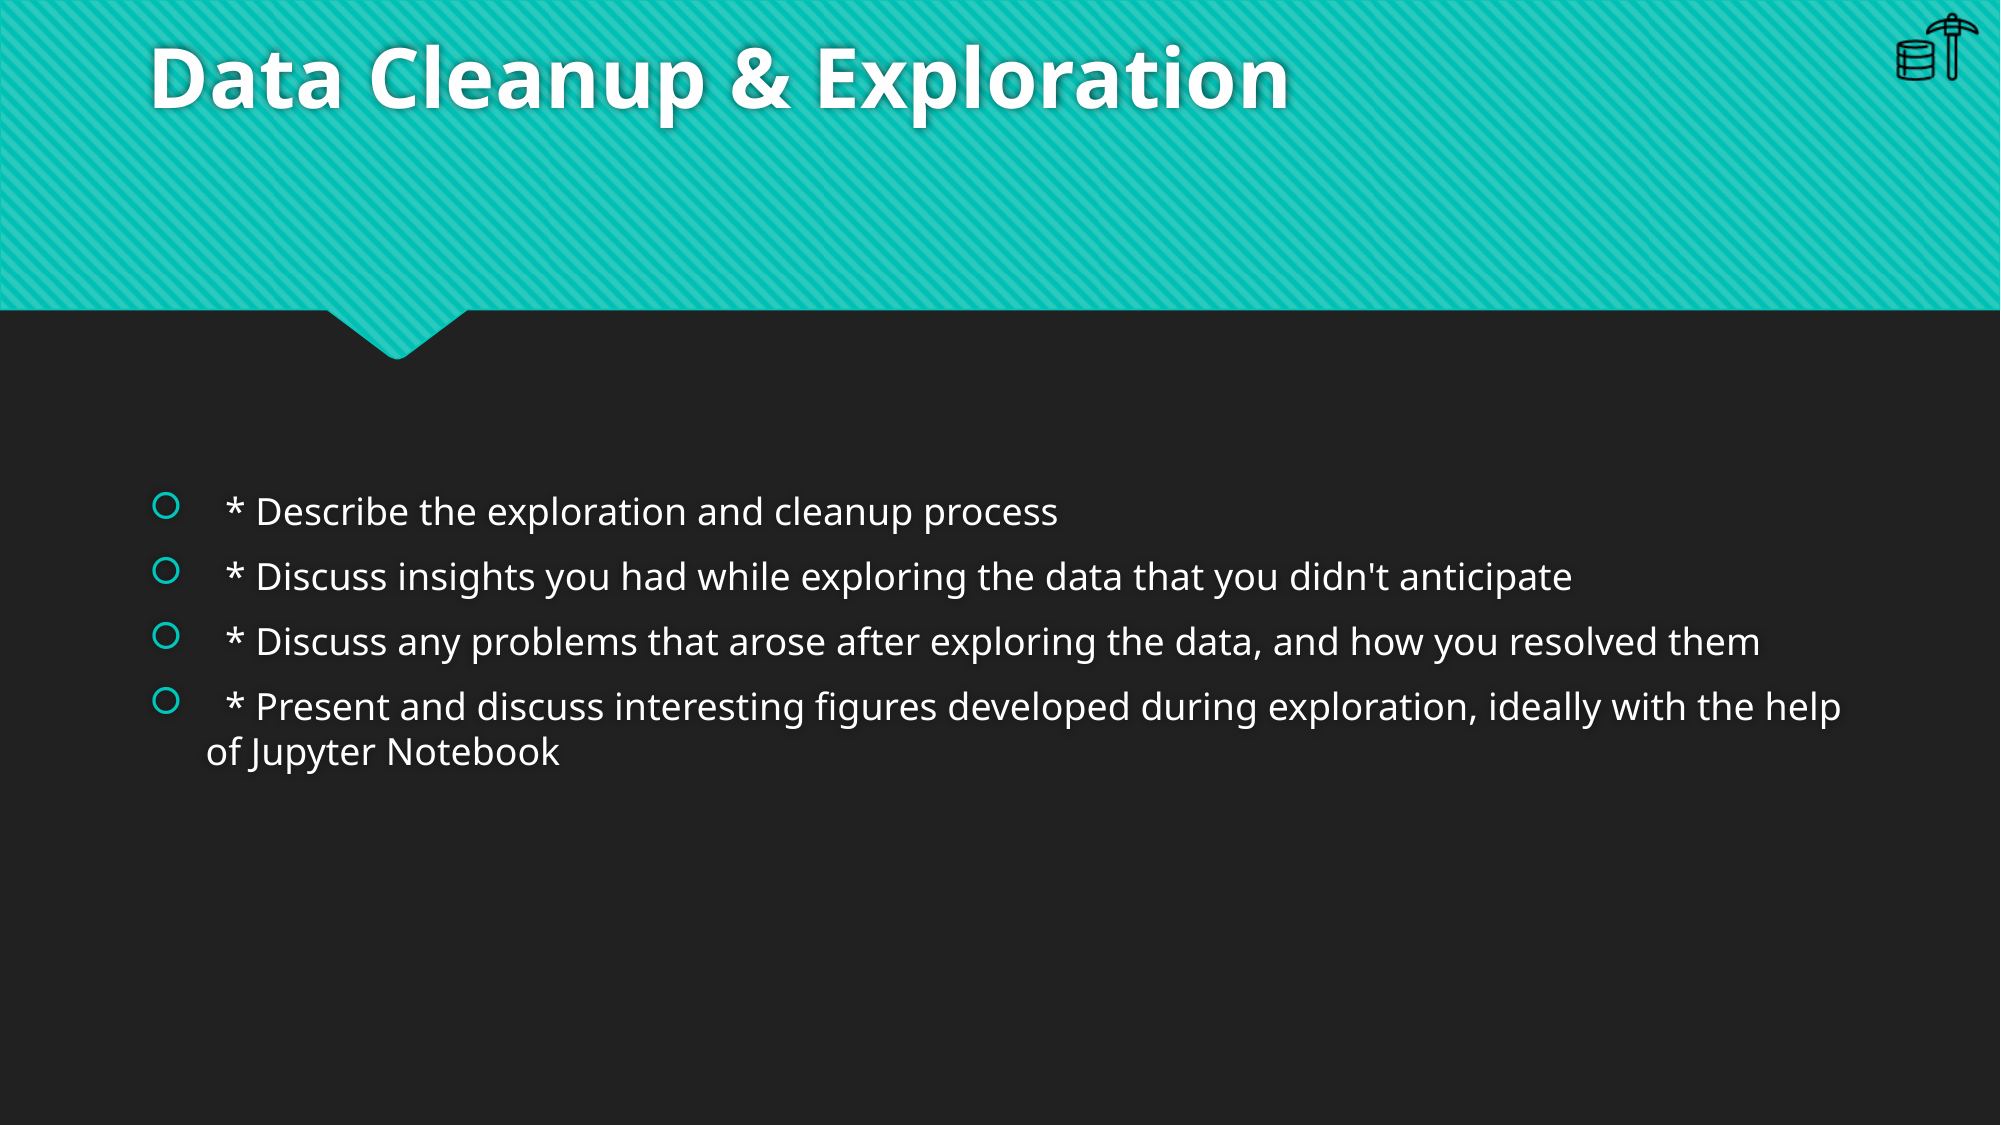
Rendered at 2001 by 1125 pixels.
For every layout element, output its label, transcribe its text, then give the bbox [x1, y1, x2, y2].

list * Describe the exploration and cleanup process * Discuss insights you had while exploring the data that you didn't anticipate * Discuss any problems that arose after exploring the data, and how you resolved them * Present and discuss interesting figures developed during exploration, ideally with the help of Jupyter Notebook [134, 364, 1866, 962]
title Data Cleanup & Exploration [132, 73, 1868, 233]
picture [1882, 0, 1986, 104]
